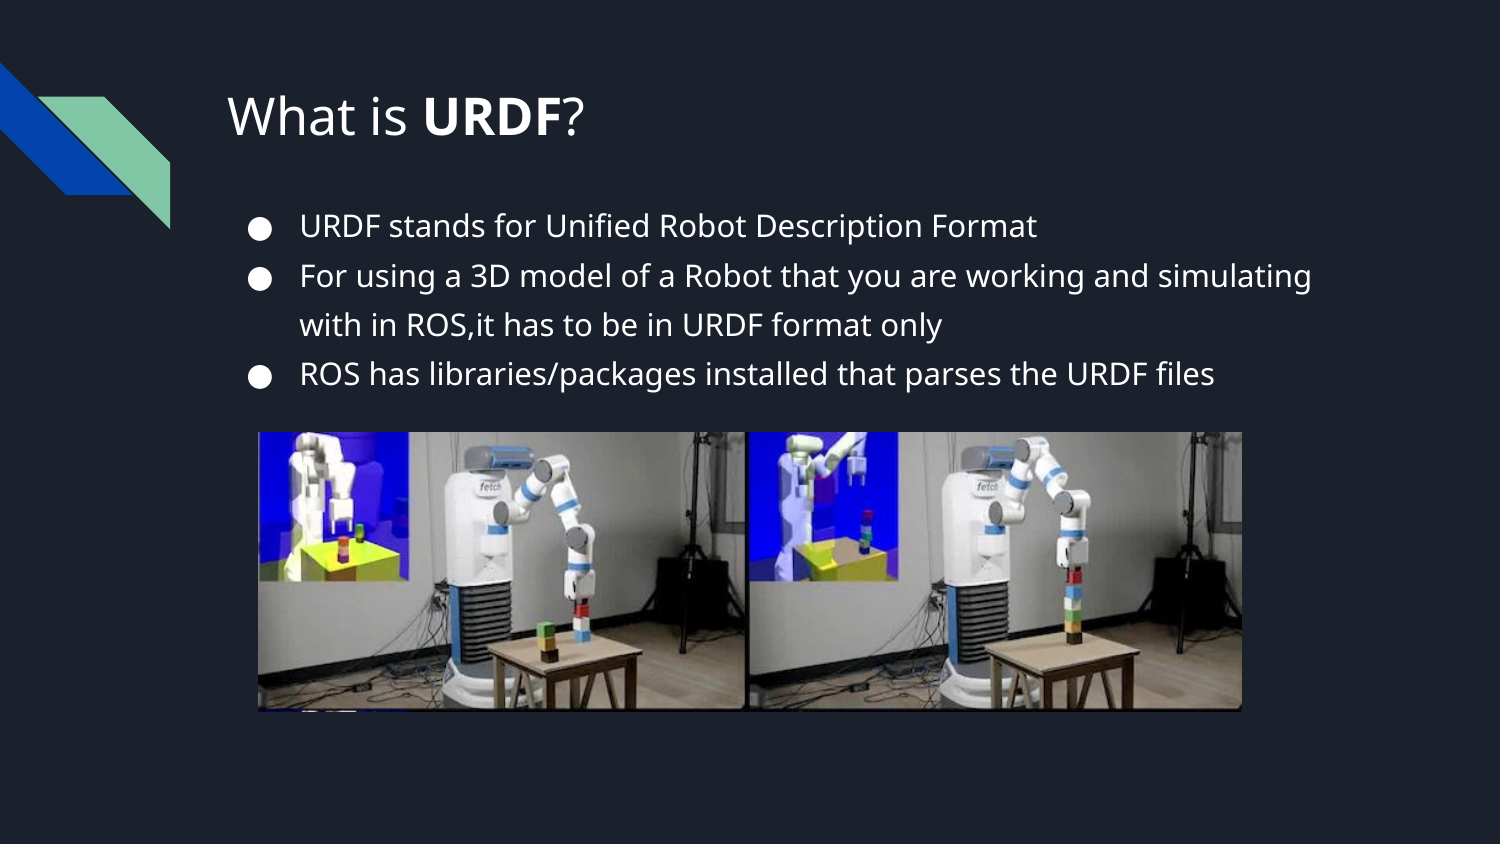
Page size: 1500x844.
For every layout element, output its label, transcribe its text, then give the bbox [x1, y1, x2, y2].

title What is URDF? [212, 64, 1368, 215]
list URDF stands for Unified Robot Description Format For using a 3D model of a Robot that you are working and simulating with in ROS,it has to be in URDF format only ROS has libraries/packages installed that parses the URDF files [209, 183, 1364, 661]
picture [257, 432, 1243, 712]
